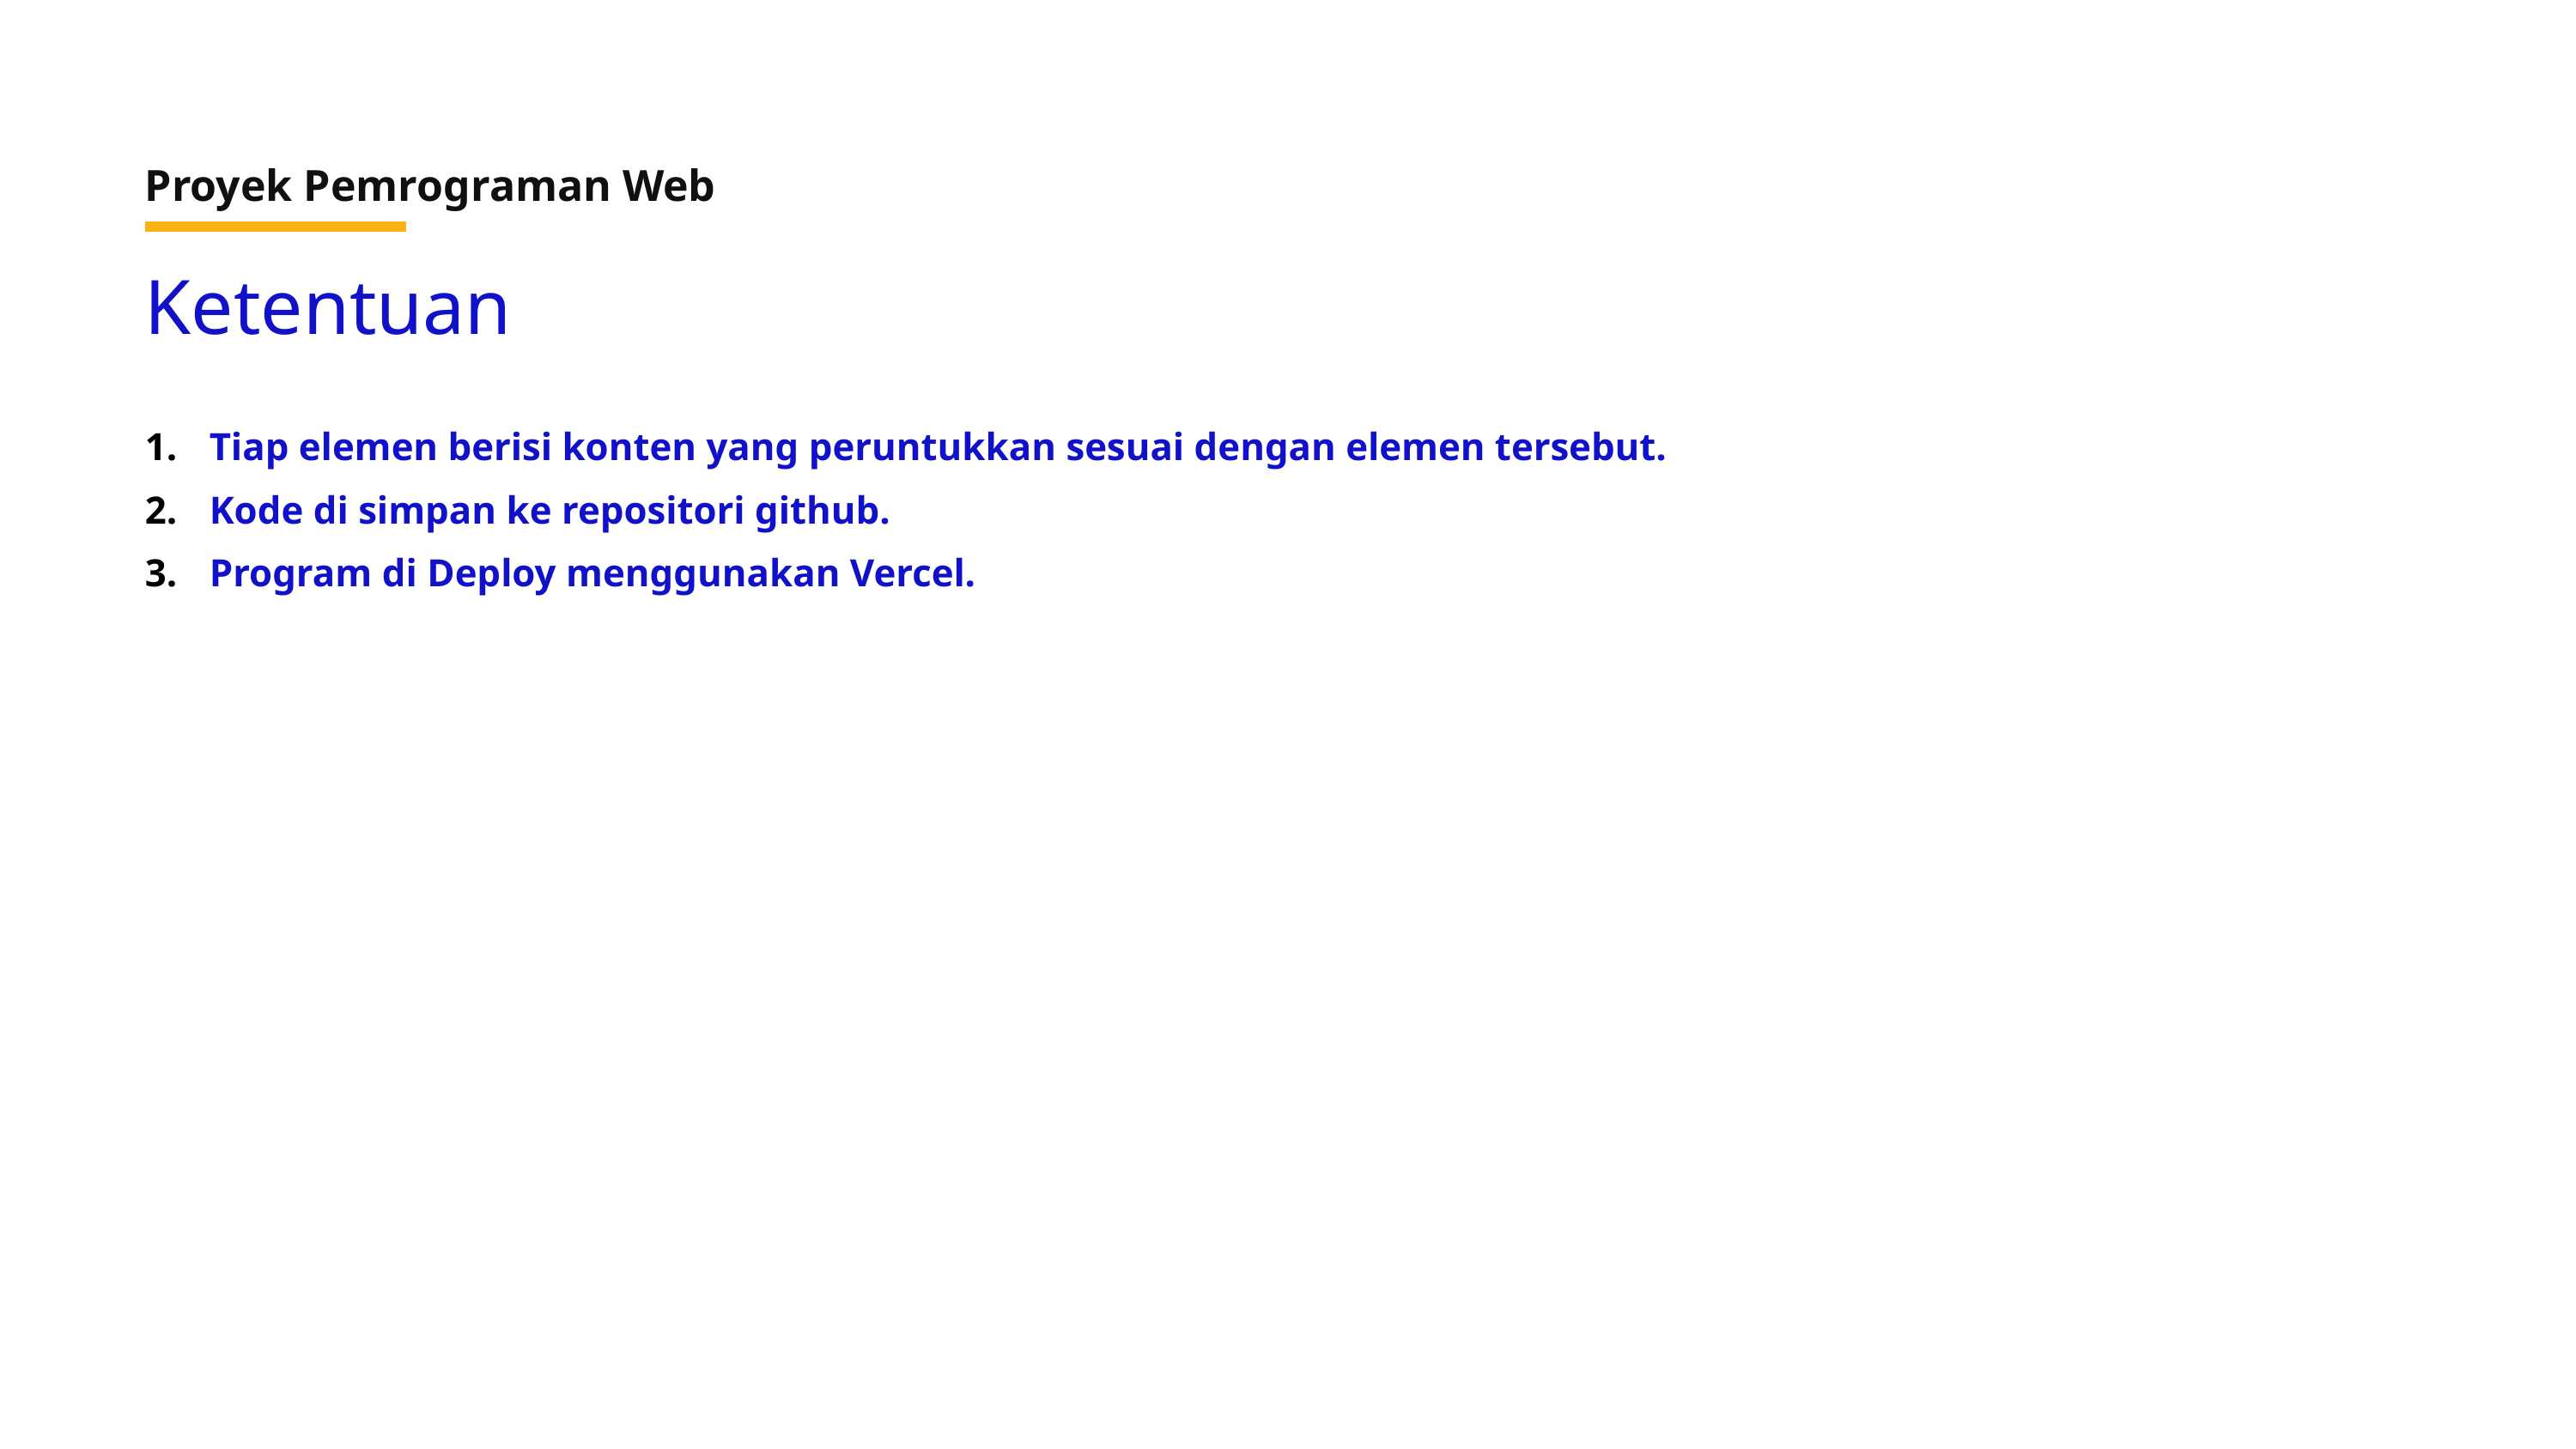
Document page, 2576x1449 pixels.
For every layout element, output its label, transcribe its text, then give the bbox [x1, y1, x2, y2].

text_box Proyek Pemrograman Web [144, 137, 799, 210]
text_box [144, 201, 407, 232]
text_box Tiap elemen berisi konten yang peruntukkan sesuai dengan elemen tersebut. Kode di simpan ke repositori github. Program di Deploy menggunakan Vercel. [144, 405, 2503, 595]
text_box Ketentuan [144, 267, 1054, 351]
